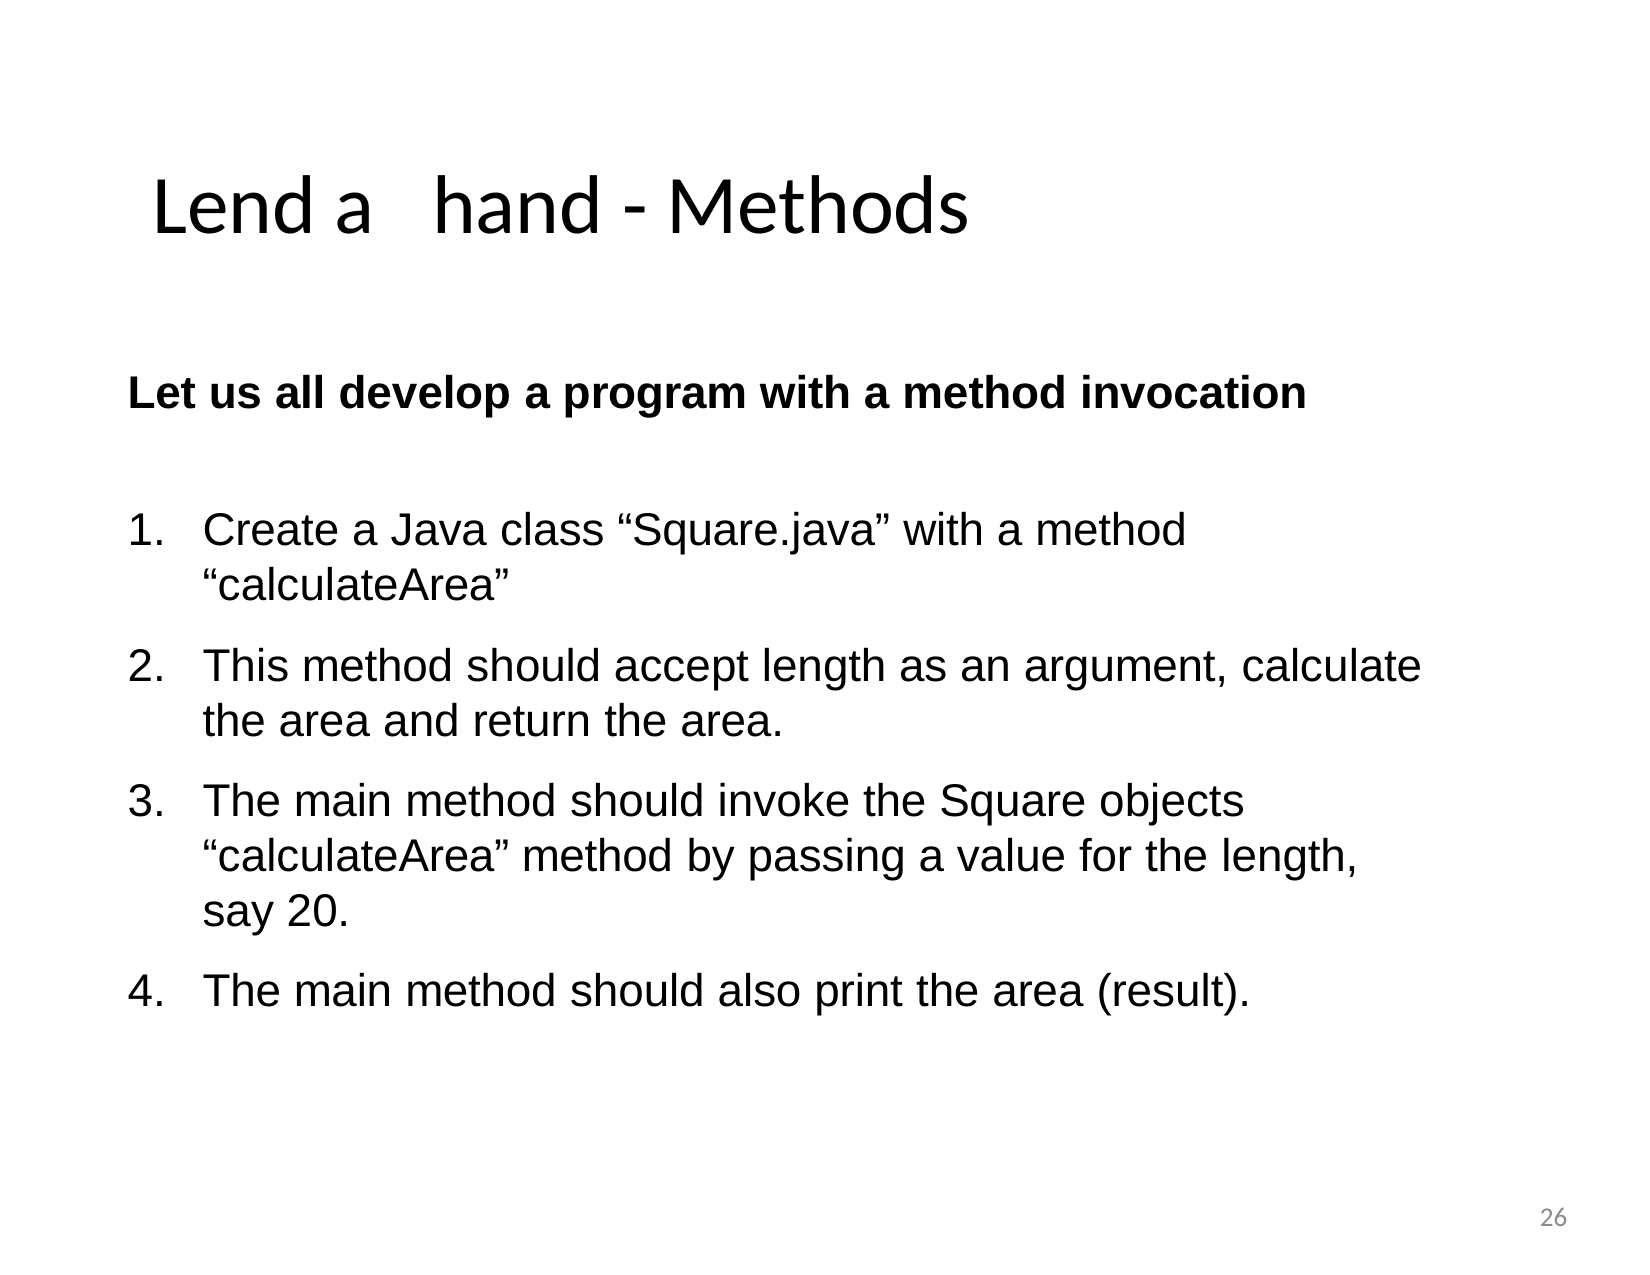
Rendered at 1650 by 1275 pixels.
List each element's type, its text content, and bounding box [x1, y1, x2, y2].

text_box Let us all develop a program with a method invocation Create a Java class “Square.java” with a method “calculateArea” This method should accept length as an argument, calculate the area and return the area. The main method should invoke the Square objects “calculateArea” method by passing a value for the length, say 20. The main method should also print the area (result). [125, 362, 1430, 1016]
text_box Lend a hand - Methods [149, 150, 1022, 251]
slide_number 26 [1182, 845, 1568, 1275]
